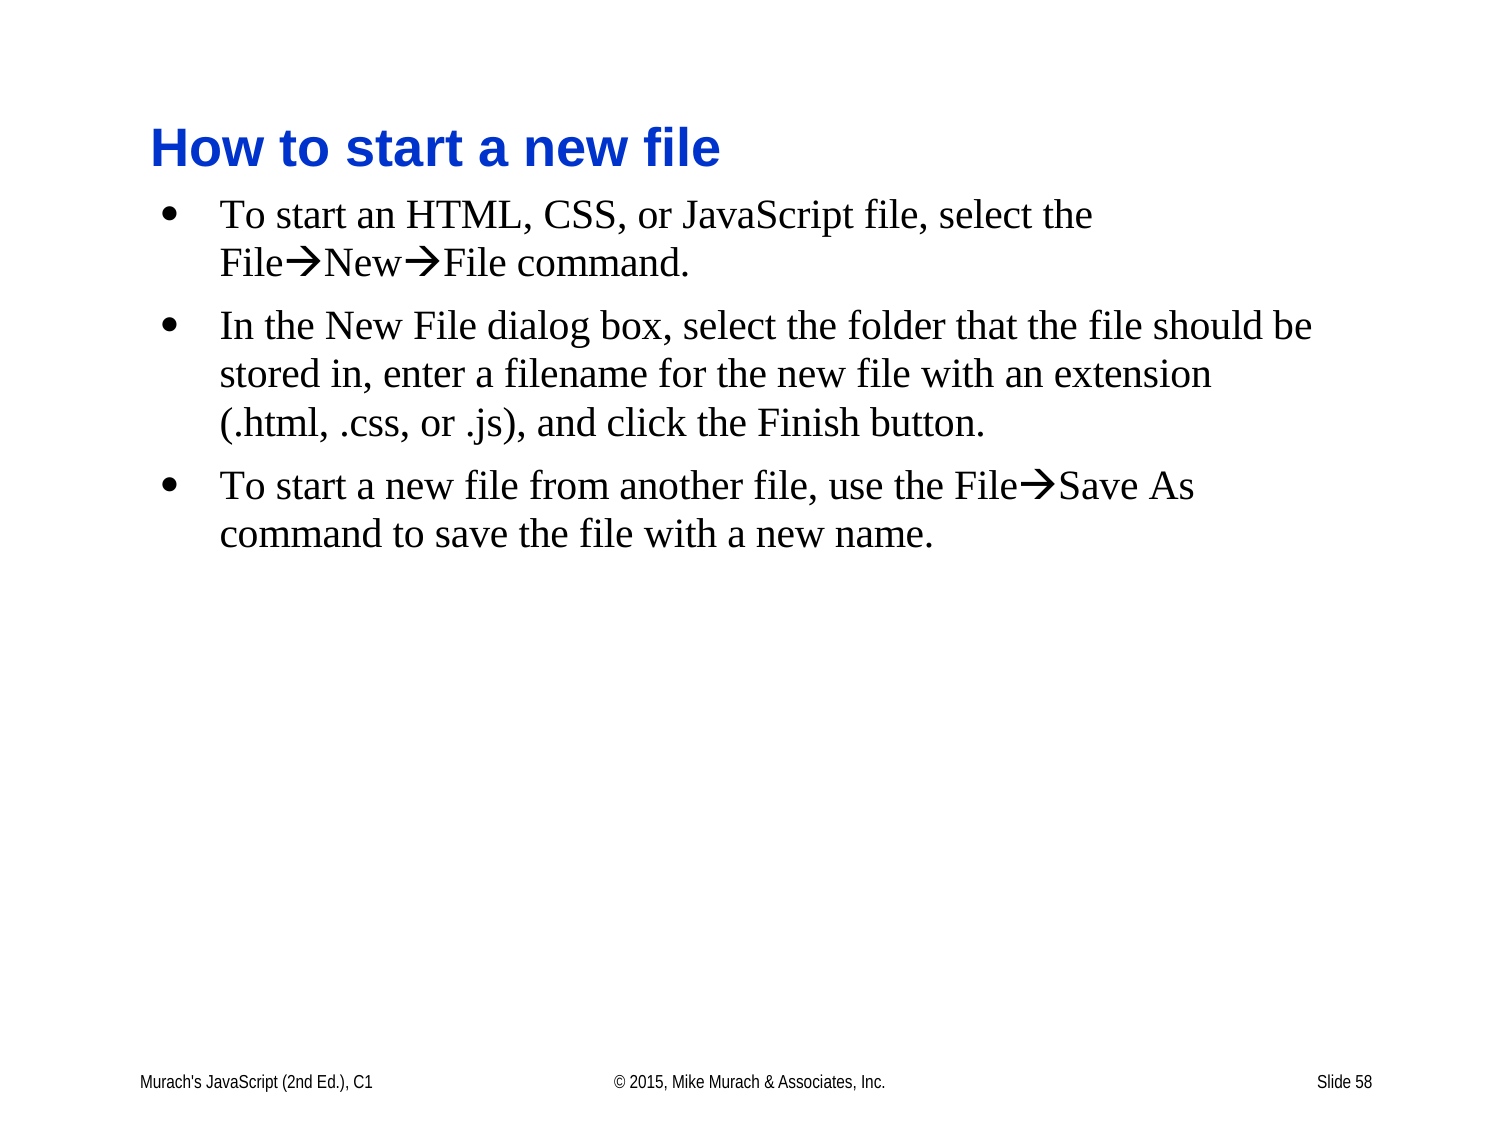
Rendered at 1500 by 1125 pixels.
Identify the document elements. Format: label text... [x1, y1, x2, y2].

slide_number Murach's JavaScript (2nd Ed.), C1 [125, 1025, 450, 1100]
slide_number Slide 58 [1074, 1025, 1388, 1100]
footer © 2015, Mike Murach & Associates, Inc. [474, 1025, 1025, 1100]
title How to start a new file [150, 112, 1350, 179]
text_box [162, 187, 1361, 570]
